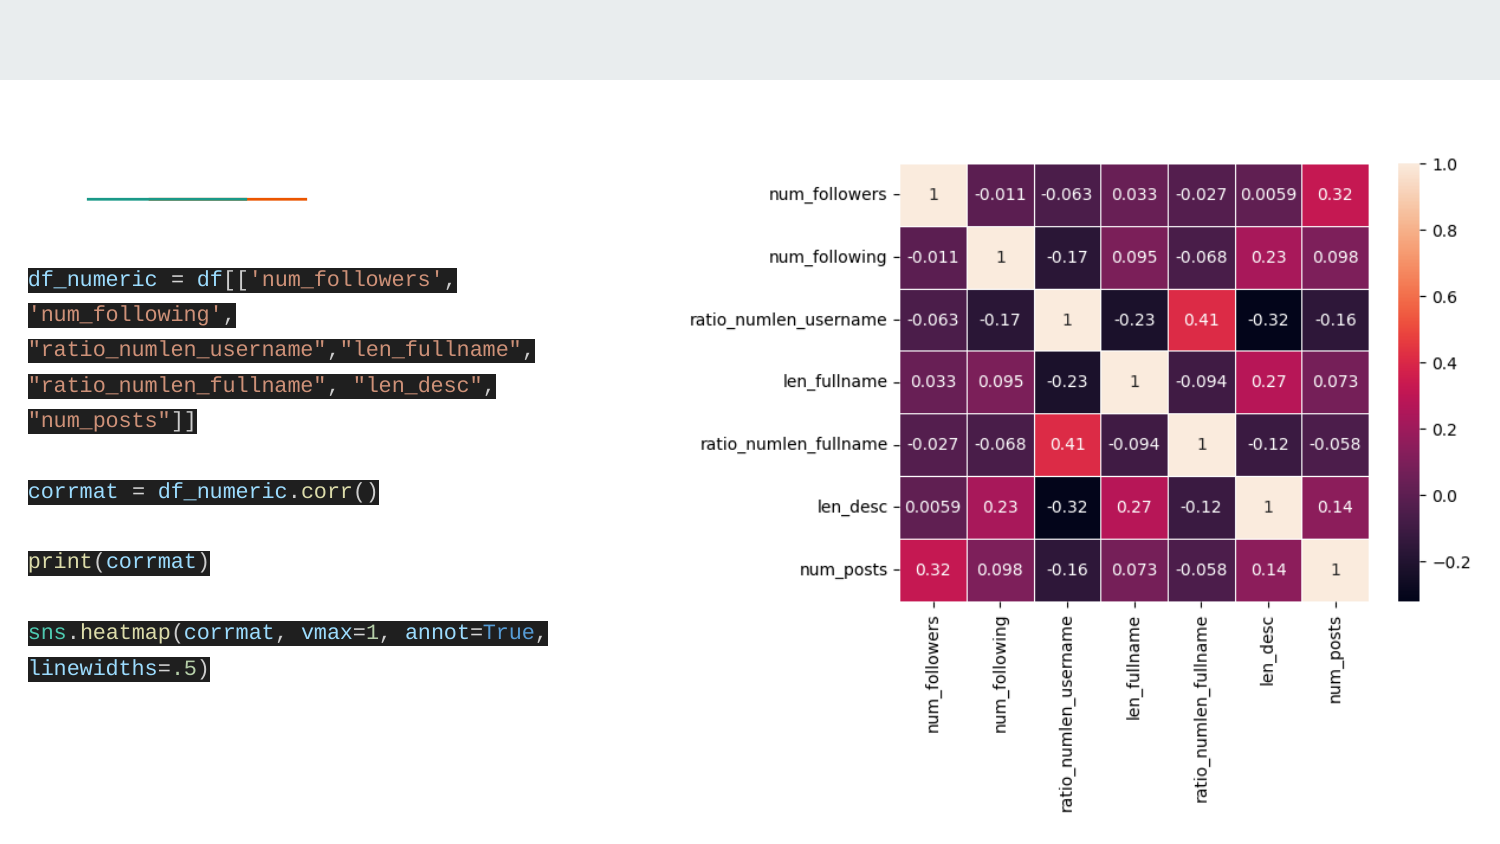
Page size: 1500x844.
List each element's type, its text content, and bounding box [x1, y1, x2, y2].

text_box df_numeric = df[['num_followers', 'num_following', "ratio_numlen_username","len_fullname", "ratio_numlen_fullname", "len_desc", "num_posts"]] corrmat = df_numeric.corr() print(corrmat) sns.heatmap(corrmat, vmax=1, annot=True, linewidths=.5) [12, 239, 667, 695]
picture [683, 148, 1474, 817]
